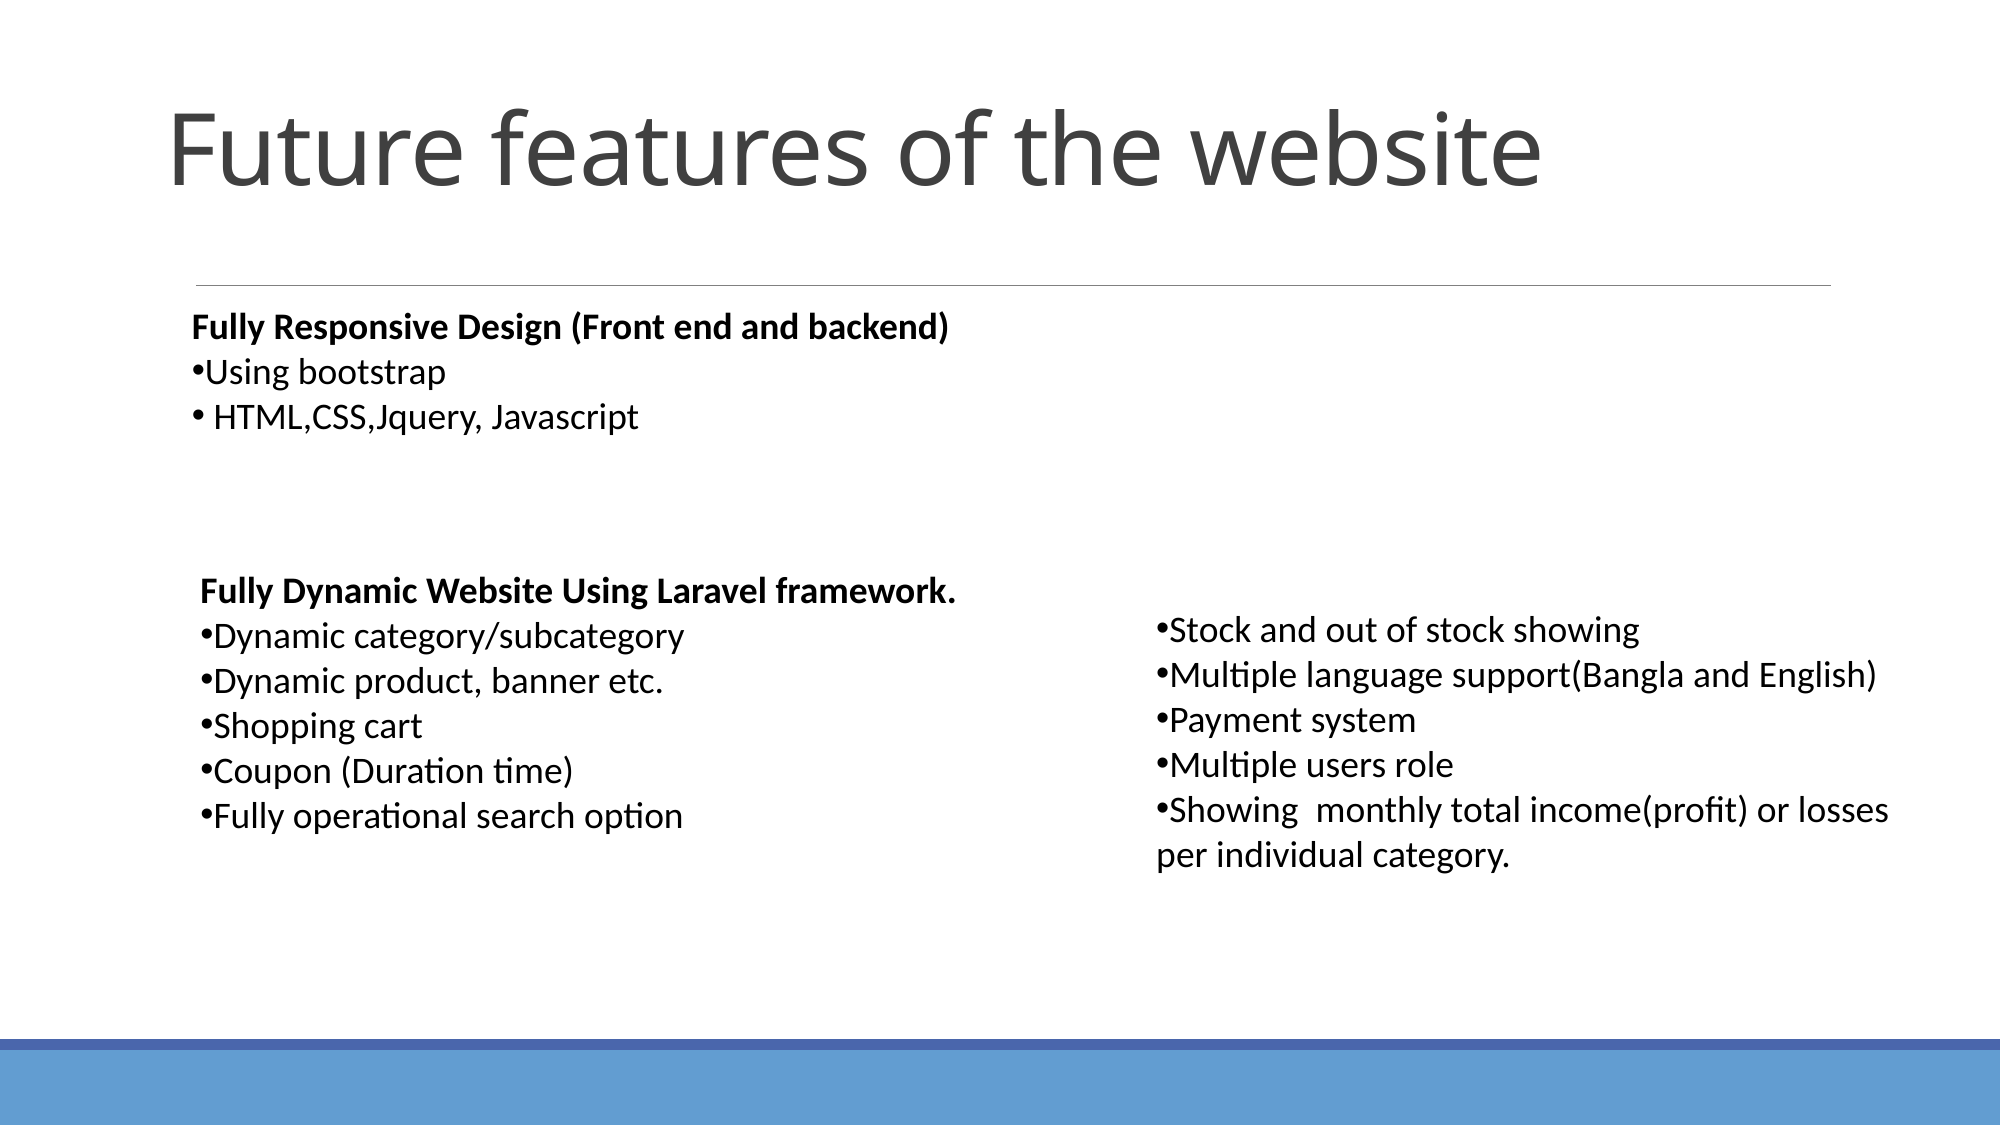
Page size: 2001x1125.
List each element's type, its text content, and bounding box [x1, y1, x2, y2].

list [105, 294, 1038, 518]
text_box Fully Dynamic Website Using Laravel framework. Dynamic category/subcategory Dynamic product, banner etc. Shopping cart Coupon (Duration time) Fully operational search option [185, 558, 1175, 844]
title Future features of the website [150, 62, 1800, 214]
text_box Stock and out of stock showing Multiple language support(Bangla and English) Payment system Multiple users role Showing monthly total income(profit) or losses per individual category. [1141, 597, 1926, 883]
text_box Fully Responsive Design (Front end and backend) Using bootstrap HTML,CSS,Jquery, Javascript [177, 294, 1178, 445]
